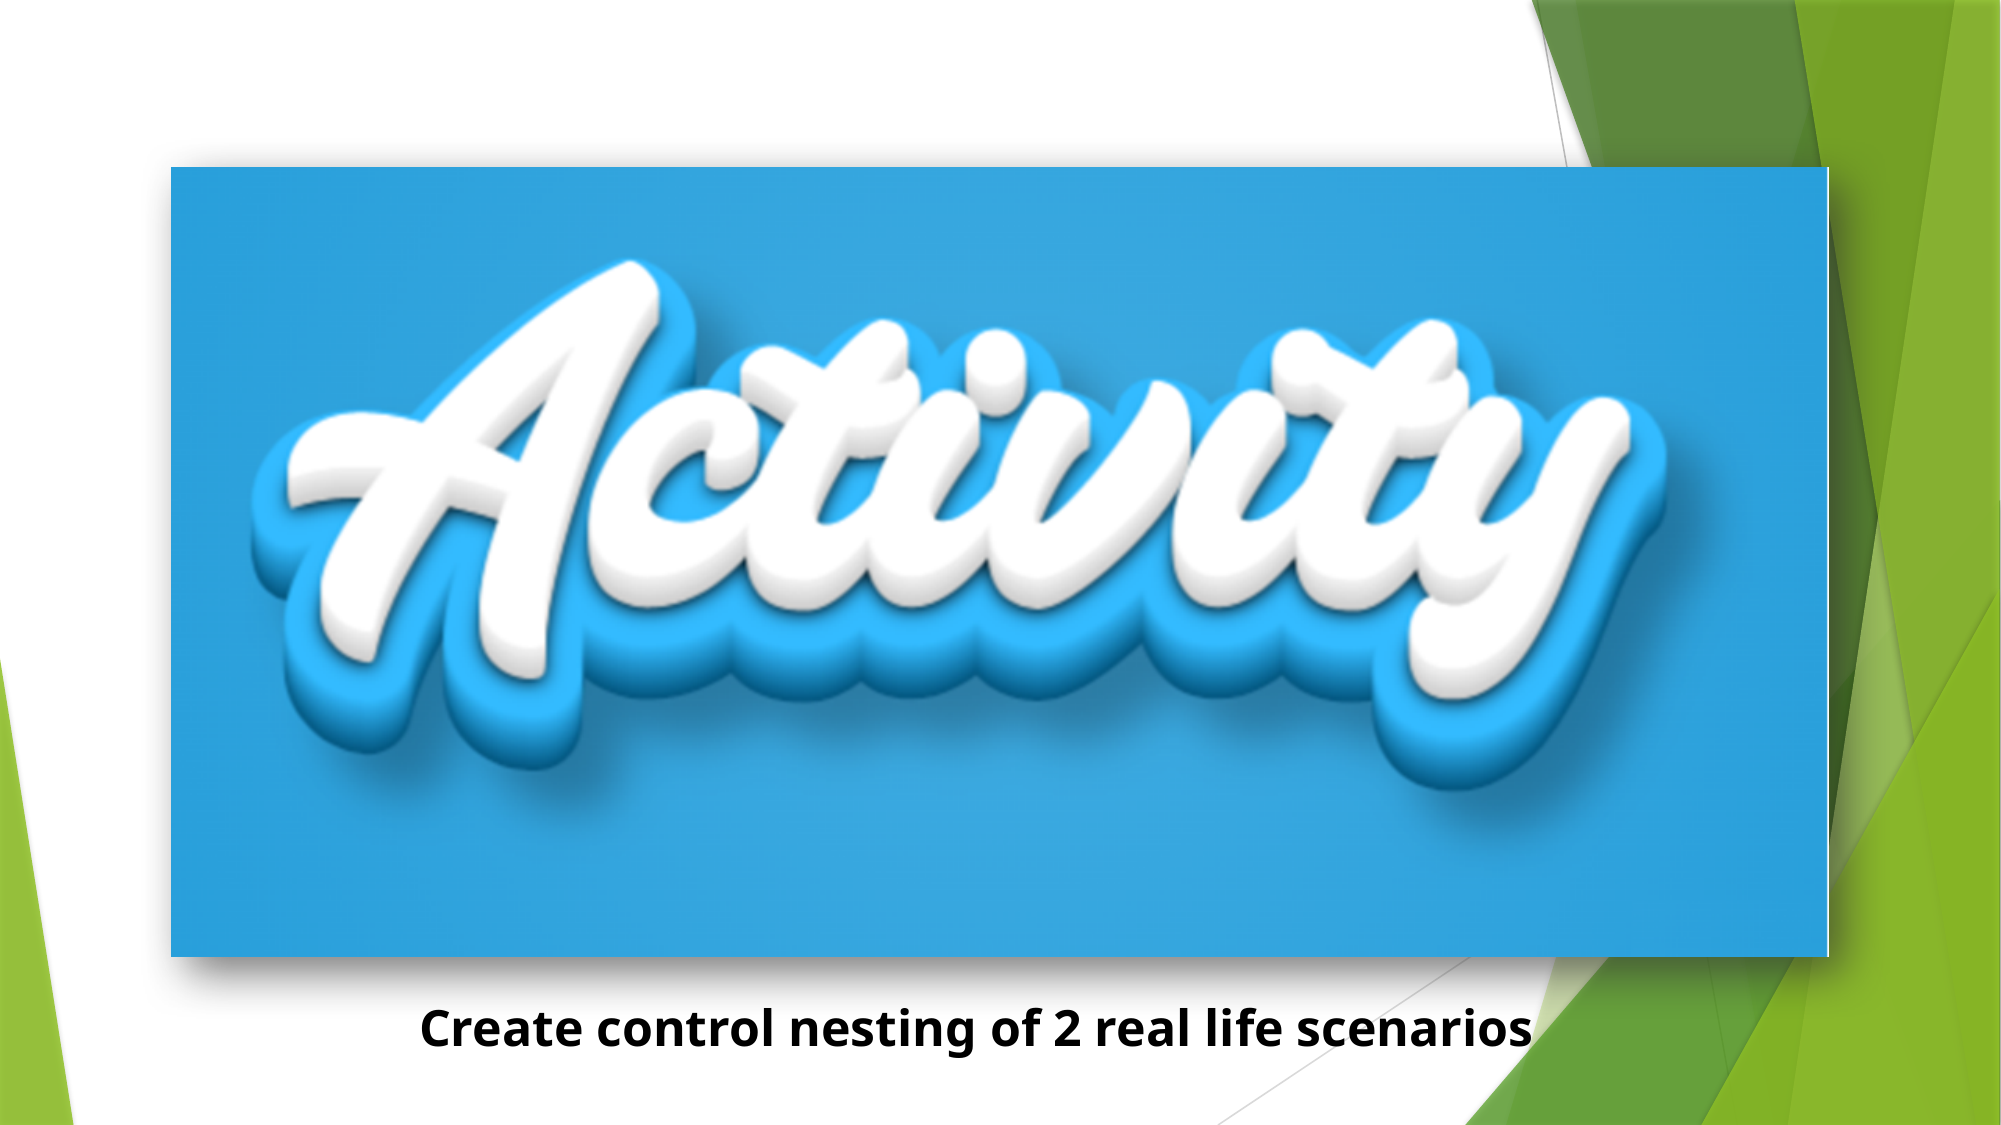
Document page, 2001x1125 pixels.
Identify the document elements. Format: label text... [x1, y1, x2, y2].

text_box Create control nesting of 2 real life scenarios [404, 989, 1549, 1065]
picture [170, 167, 1830, 958]
